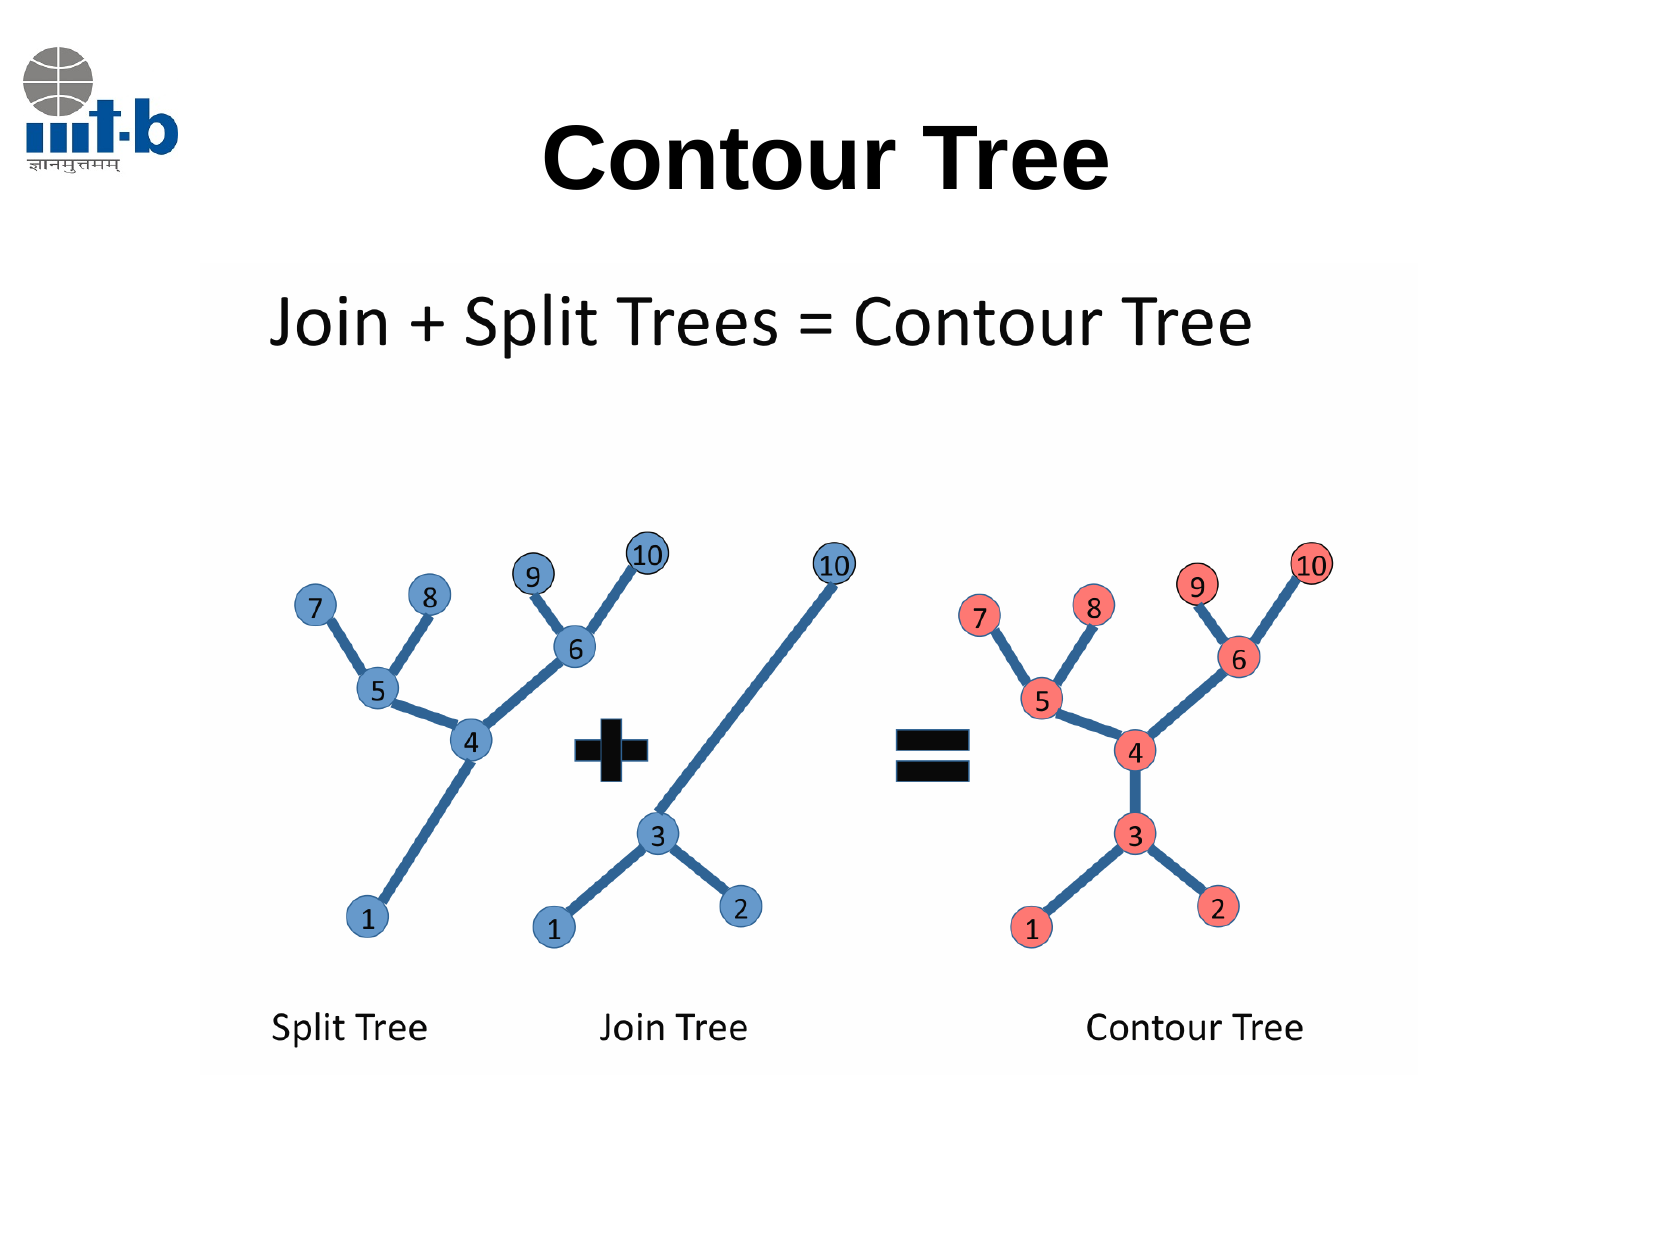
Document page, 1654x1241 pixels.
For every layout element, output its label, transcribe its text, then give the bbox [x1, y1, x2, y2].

text_box Contour Tree [82, 49, 1571, 257]
picture [200, 263, 1418, 1076]
picture [23, 35, 178, 190]
